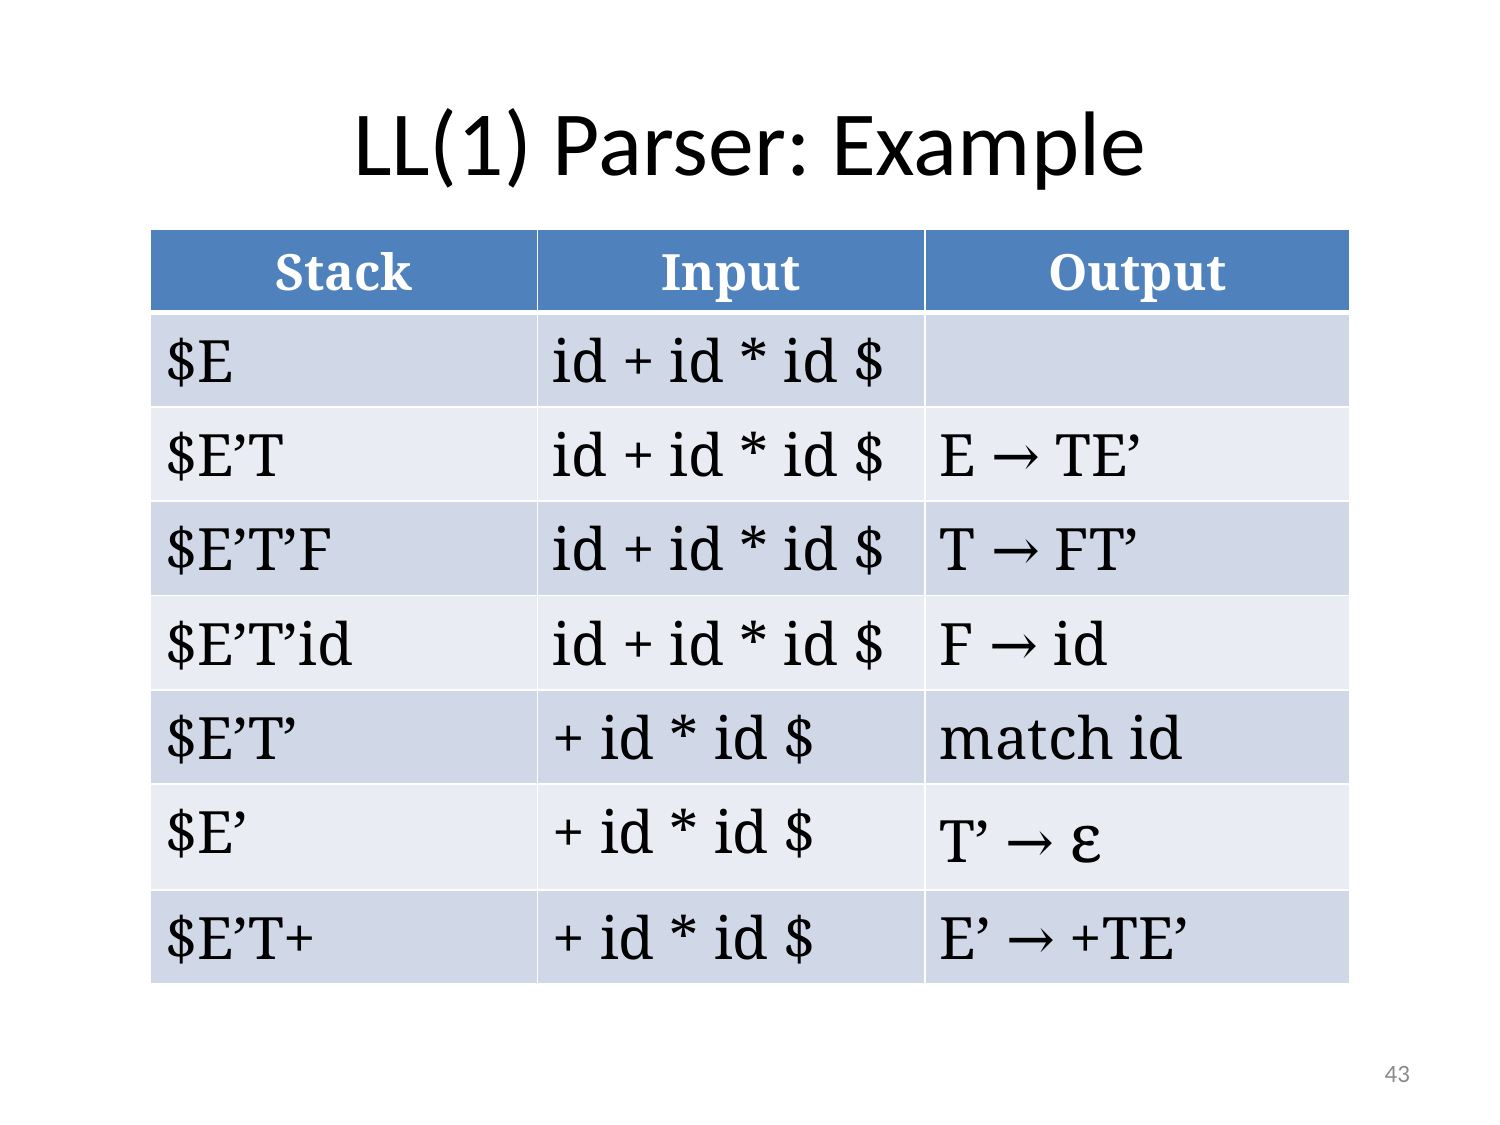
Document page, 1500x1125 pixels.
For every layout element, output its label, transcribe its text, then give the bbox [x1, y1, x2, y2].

table_cell $E’ [151, 785, 537, 889]
table_cell + id * id $ [538, 785, 924, 889]
table_cell [926, 315, 1349, 406]
table_cell id + id * id $ [538, 502, 924, 595]
table_cell $E’T’ [151, 691, 537, 783]
table_cell $E’T’F [151, 502, 537, 595]
table_cell T’ → ε [926, 785, 1349, 889]
title LL(1) Parser: Example [75, 45, 1425, 233]
table_header Input [538, 230, 924, 310]
table_cell $E’T+ [151, 891, 537, 983]
table_cell id + id * id $ [538, 315, 924, 406]
table_cell + id * id $ [538, 691, 924, 783]
table_cell E’ → +TE’ [926, 891, 1349, 983]
table_cell T → FT’ [926, 502, 1349, 595]
table_cell id + id * id $ [538, 408, 924, 500]
table_cell id + id * id $ [538, 596, 924, 689]
table_cell + id * id $ [538, 891, 924, 983]
table_cell $E’T’id [151, 596, 537, 689]
table_cell match id [926, 691, 1349, 783]
table_cell $E’T [151, 408, 537, 500]
table_header Stack [151, 230, 537, 310]
table_header Output [926, 230, 1349, 310]
table_cell $E [151, 315, 537, 406]
slide_number 43 [1074, 1042, 1425, 1103]
table_cell E → TE’ [926, 408, 1349, 500]
table_cell F → id [926, 596, 1349, 689]
